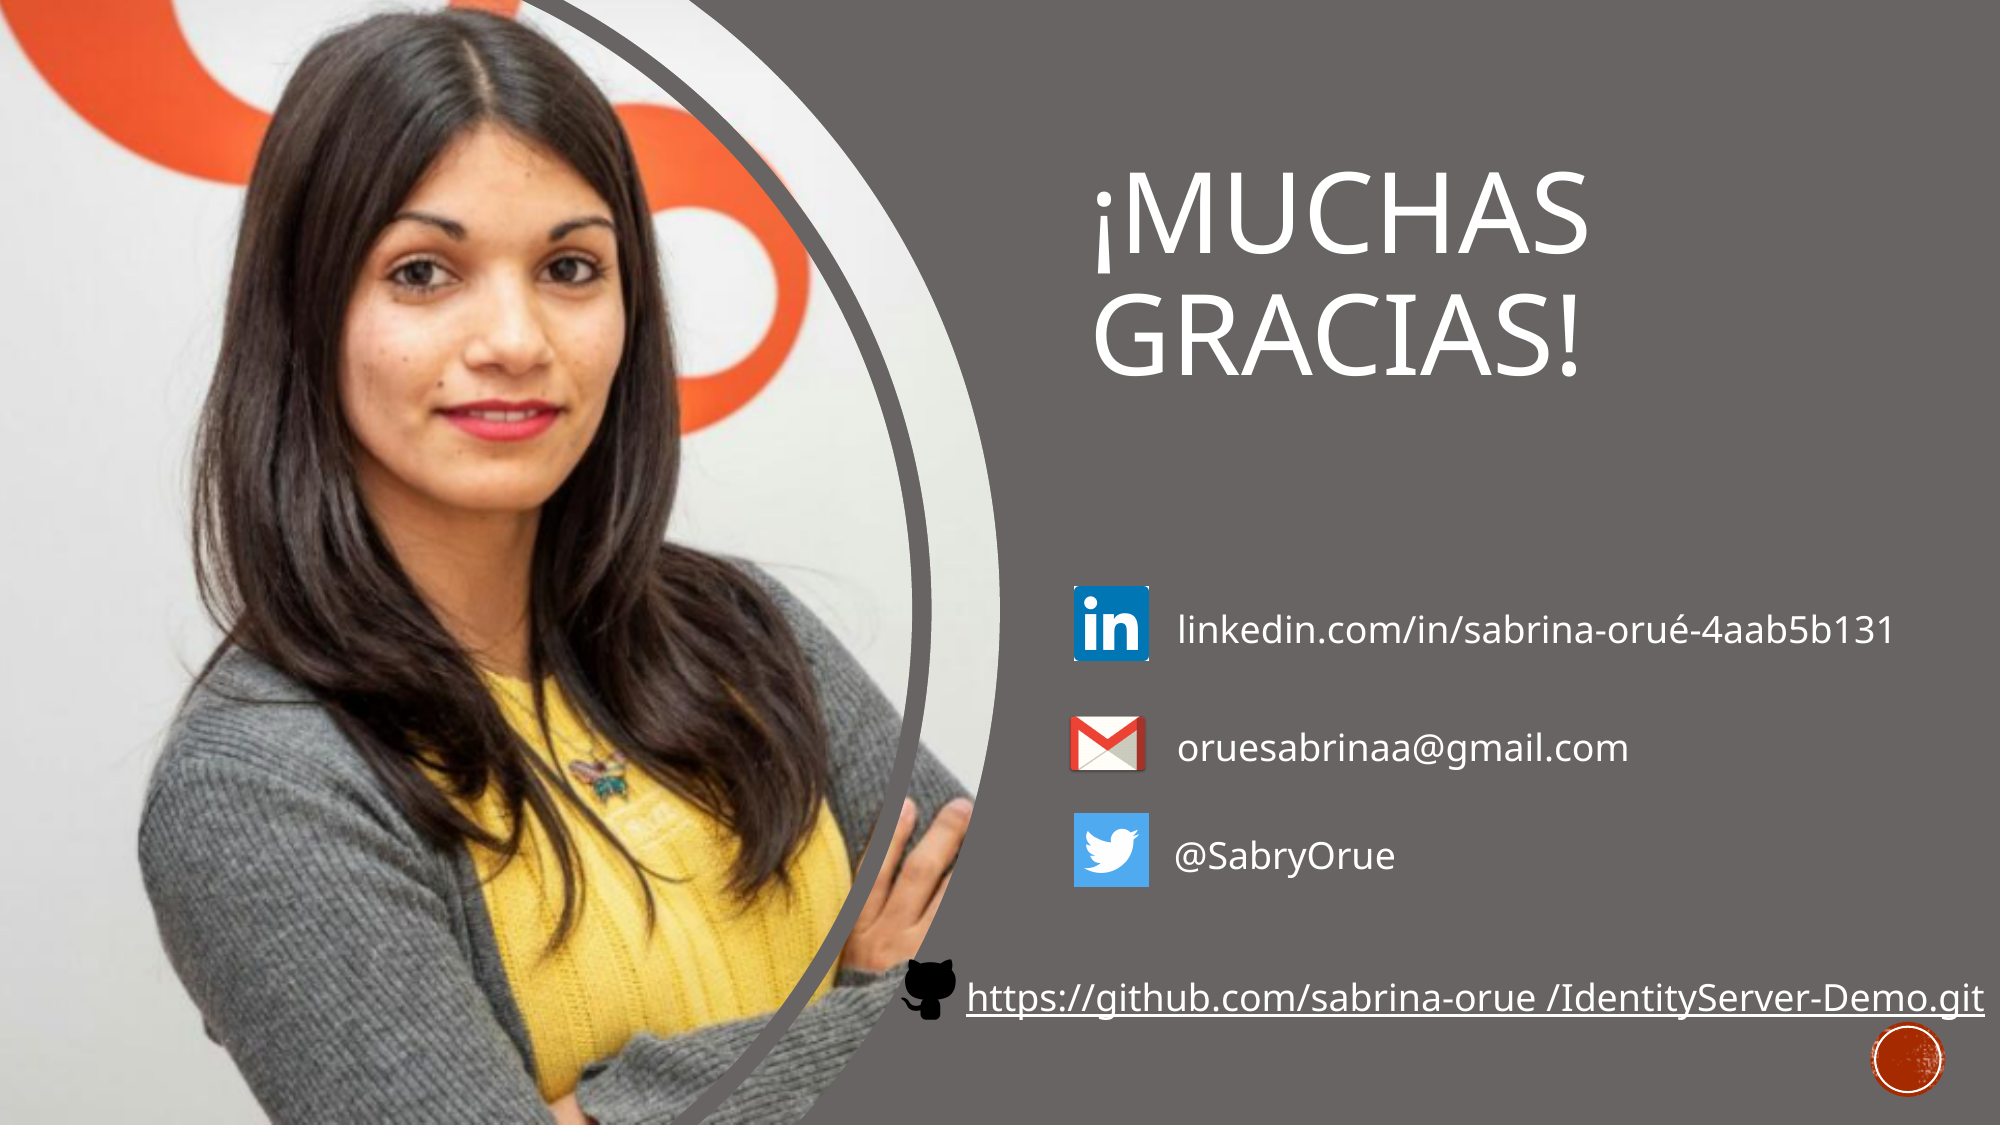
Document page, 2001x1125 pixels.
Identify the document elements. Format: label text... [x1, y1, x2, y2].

title ¡MUCHAS Gracias! [1074, 112, 1882, 445]
picture [1074, 813, 1149, 887]
text_box https://github.com/sabrina-orue /IdentityServer-Demo.git [1001, 966, 2000, 1033]
text_box oruesabrinaa@gmail.com [1162, 716, 1882, 777]
text_box linkedin.com/in/sabrina-orué-4aab5b131 [1162, 598, 1970, 659]
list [1077, 589, 1146, 658]
text_box @SabryOrue [1159, 824, 1879, 885]
picture [0, 0, 1000, 1125]
picture [1066, 703, 1149, 786]
